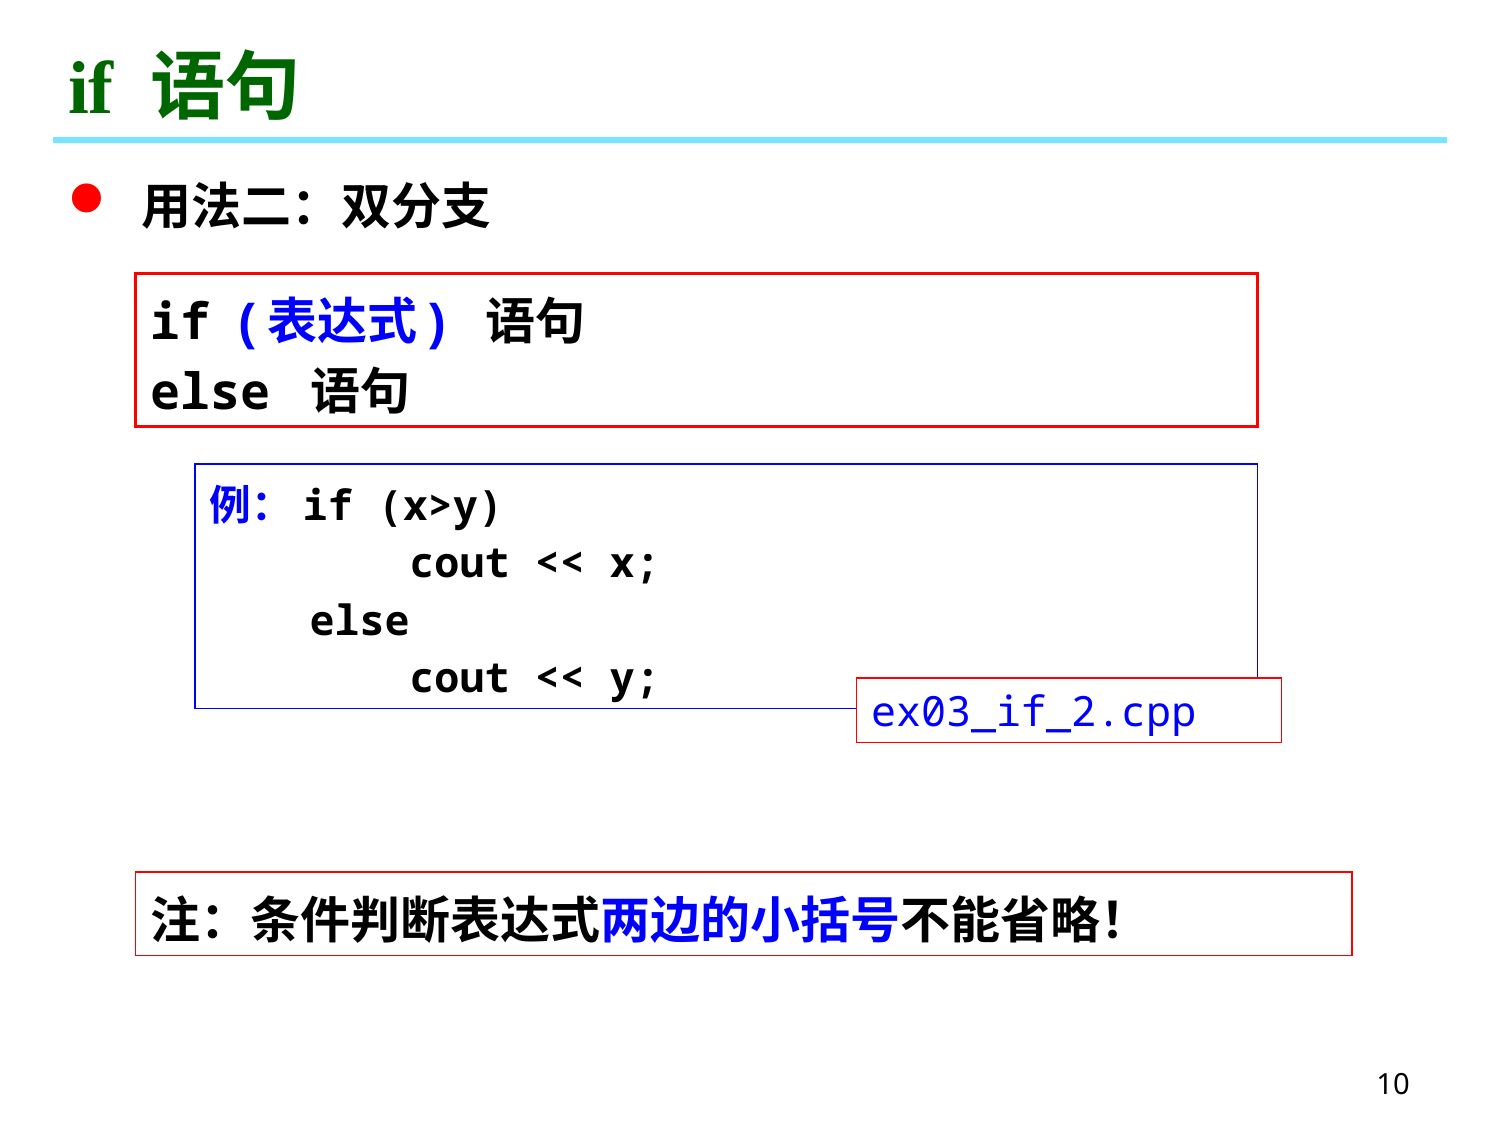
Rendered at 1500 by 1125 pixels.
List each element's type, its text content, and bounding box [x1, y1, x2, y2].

text_box 用法二：双分支 [53, 166, 804, 242]
text_box ex03_if_2.cpp [856, 677, 1282, 743]
text_box 注：条件判断表达式两边的小括号不能省略！ [135, 872, 1353, 956]
slide_number 10 [1112, 1037, 1425, 1113]
title if 语句 [53, 0, 1129, 137]
text_box 例：if (x>y) cout << x; else cout << y; [194, 463, 1258, 709]
text_box if (表达式) 语句 else 语句 [135, 273, 1258, 427]
